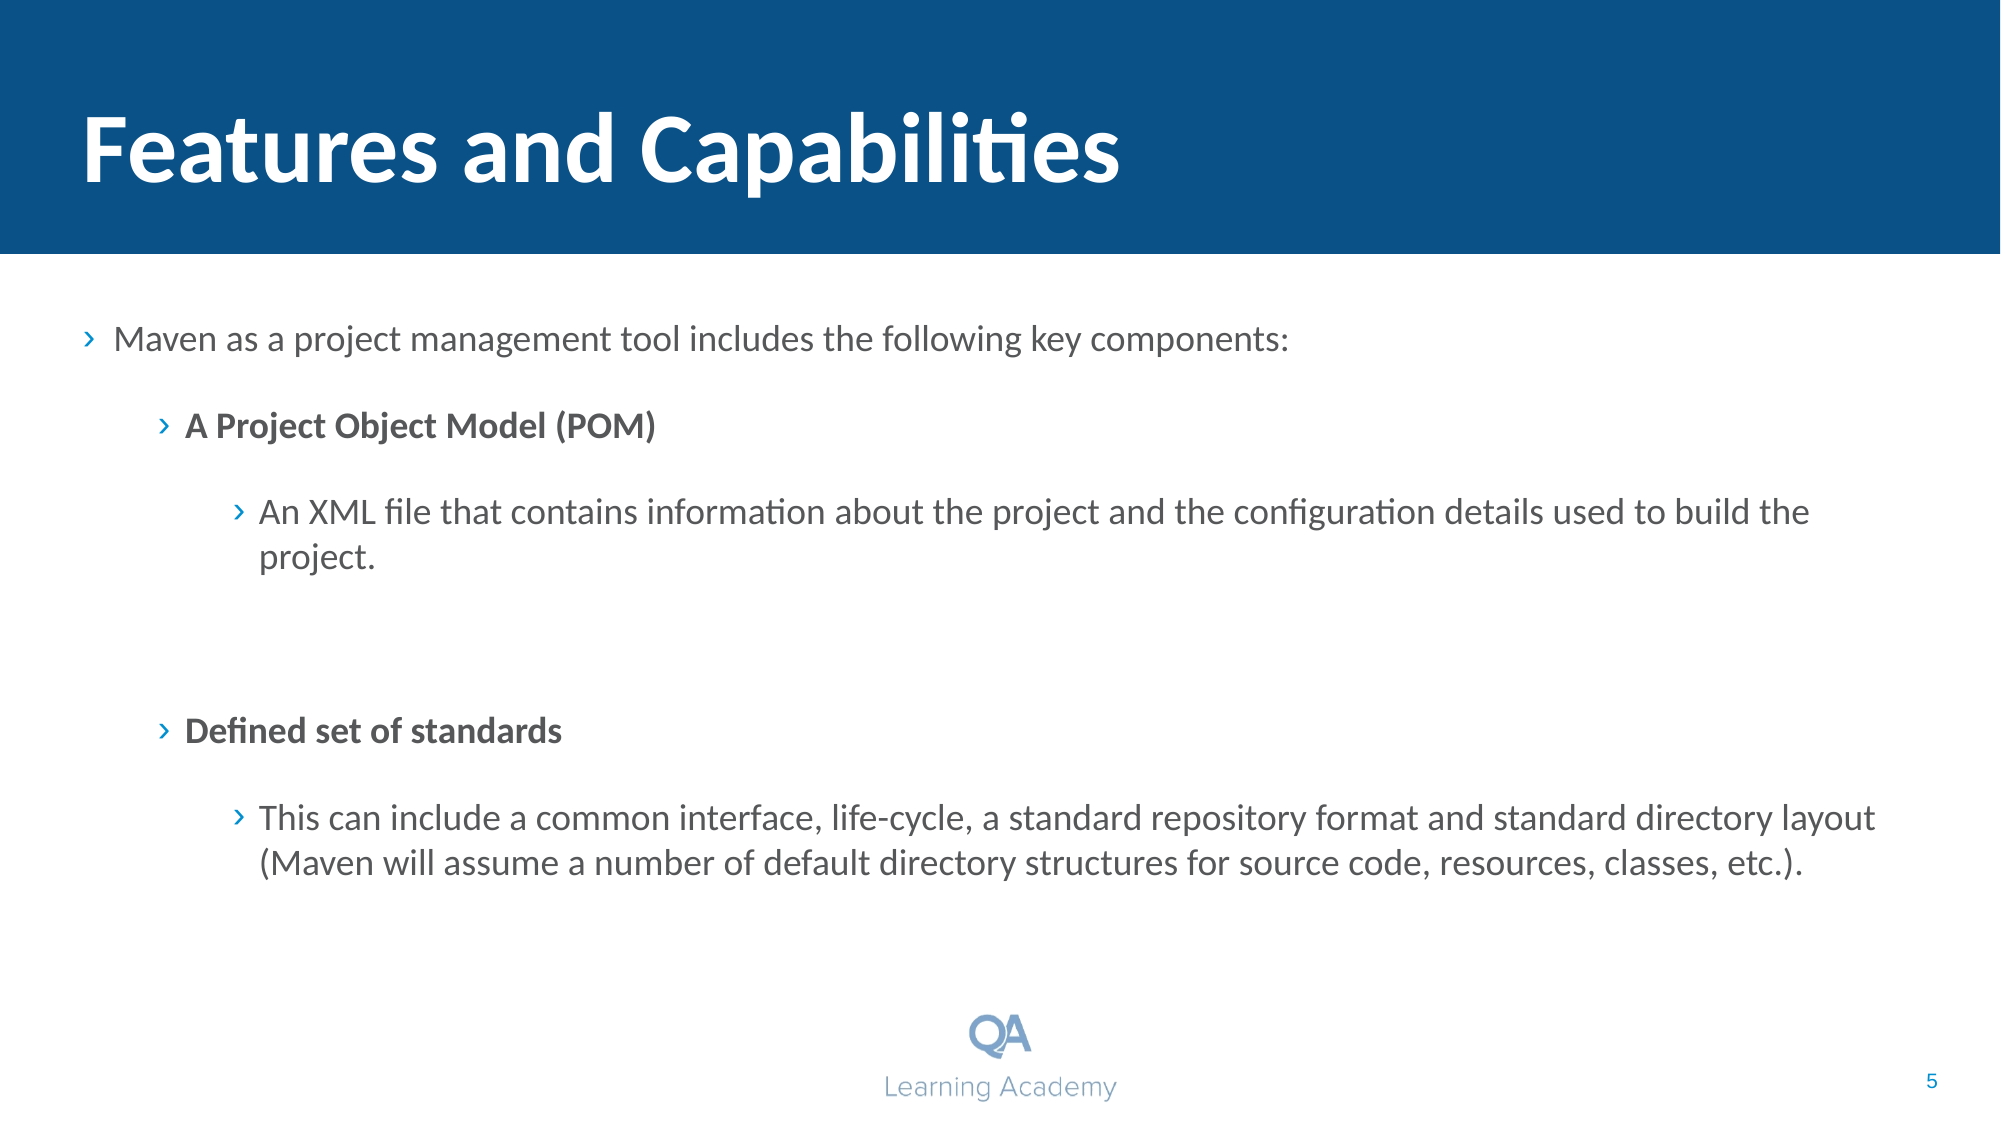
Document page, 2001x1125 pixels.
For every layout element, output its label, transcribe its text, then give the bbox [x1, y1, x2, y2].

list Maven as a project management tool includes the following key components: A Project Object Model (POM) An XML file that contains information about the project and the configuration details used to build the project. Defined set of standards This can include a common interface, life-cycle, a standard repository format and standard directory layout (Maven will assume a number of default directory structures for source code, resources, classes, etc.). [67, 306, 1939, 1000]
title Features and Capabilities [67, 20, 1565, 210]
